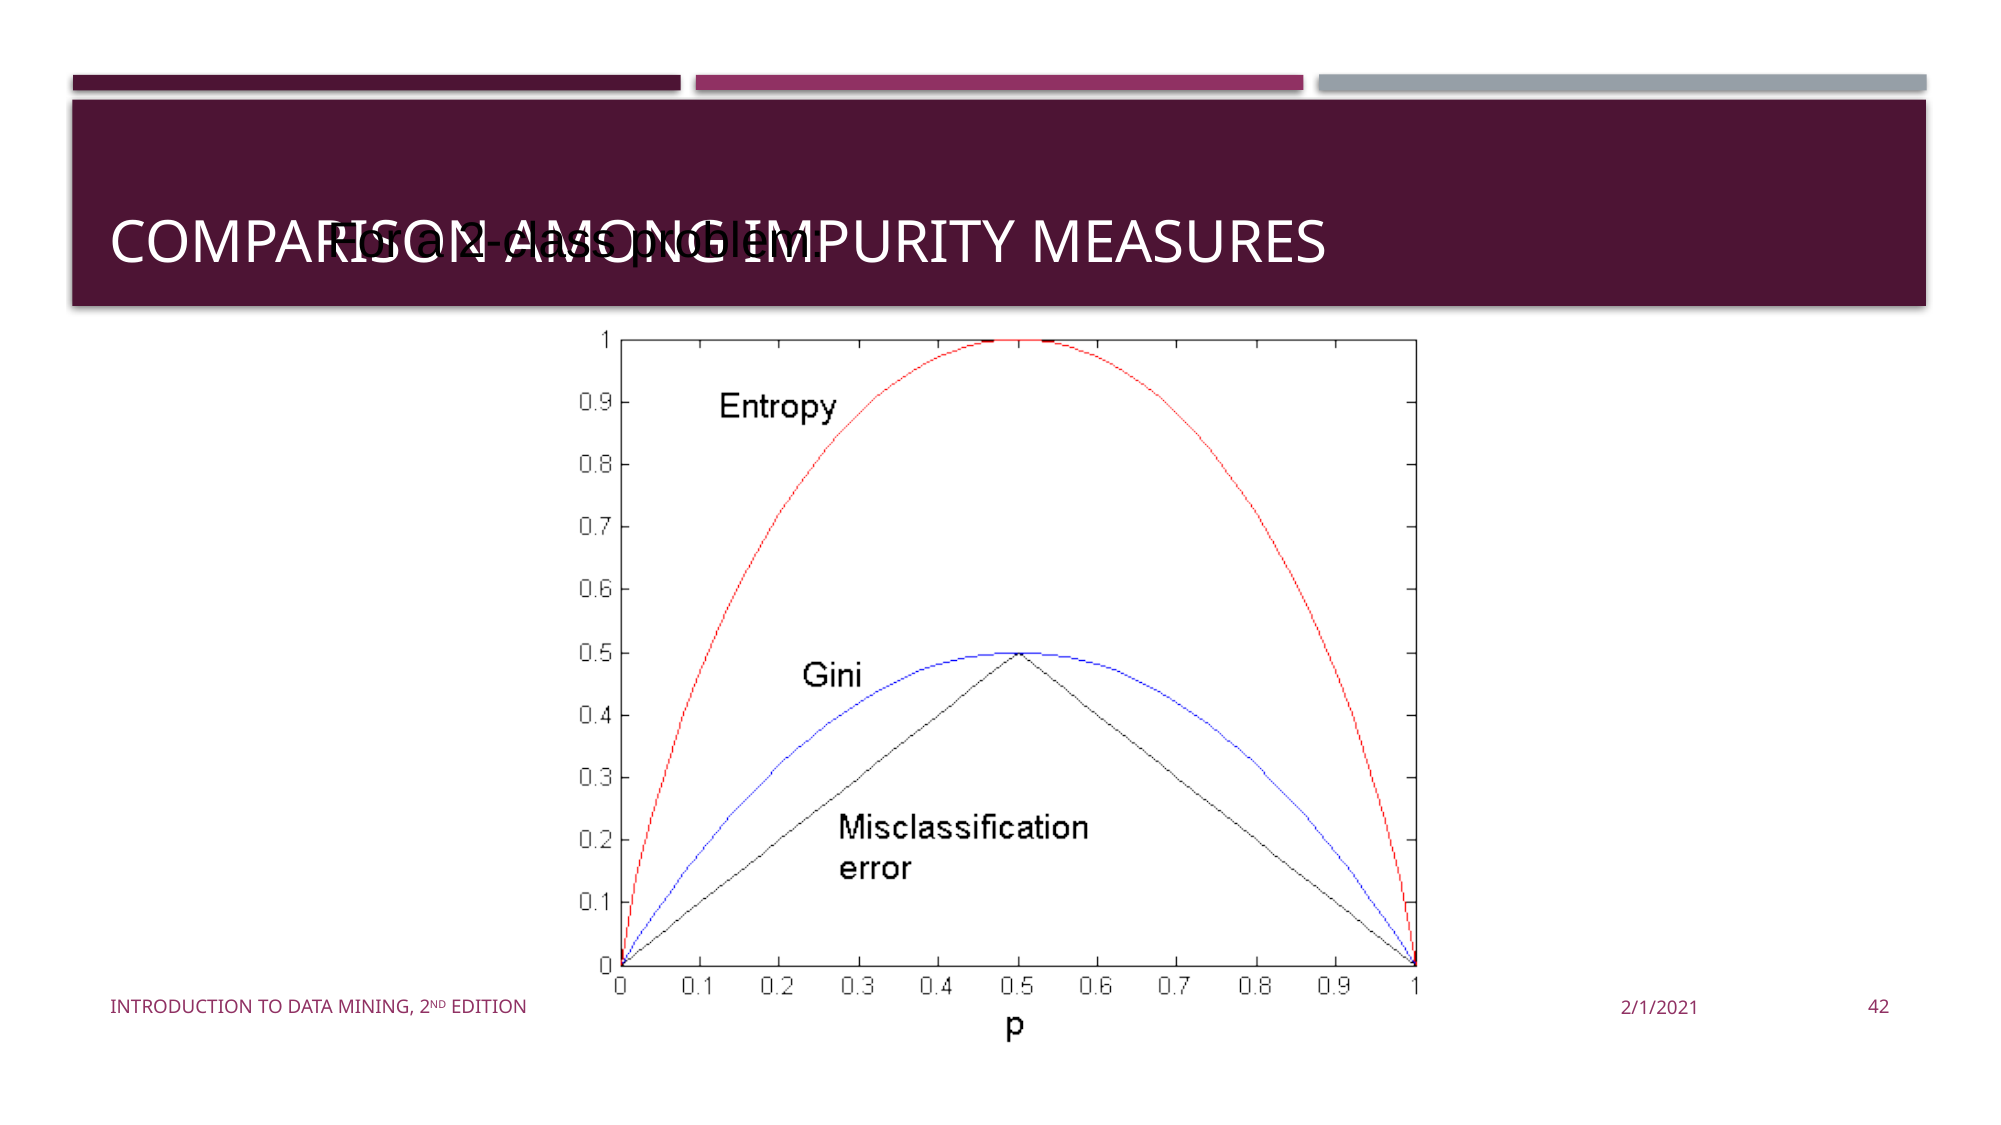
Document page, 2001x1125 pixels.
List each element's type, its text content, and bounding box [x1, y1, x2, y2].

title Comparison among Impurity Measures [94, 119, 1904, 282]
text_box For a 2-class problem: [312, 199, 1088, 275]
footer Introduction to Data Mining, 2nd Edition [95, 976, 481, 1037]
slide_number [1517, 977, 1715, 1037]
slide_number 42 [1732, 977, 1905, 1037]
picture [486, 280, 1513, 1051]
